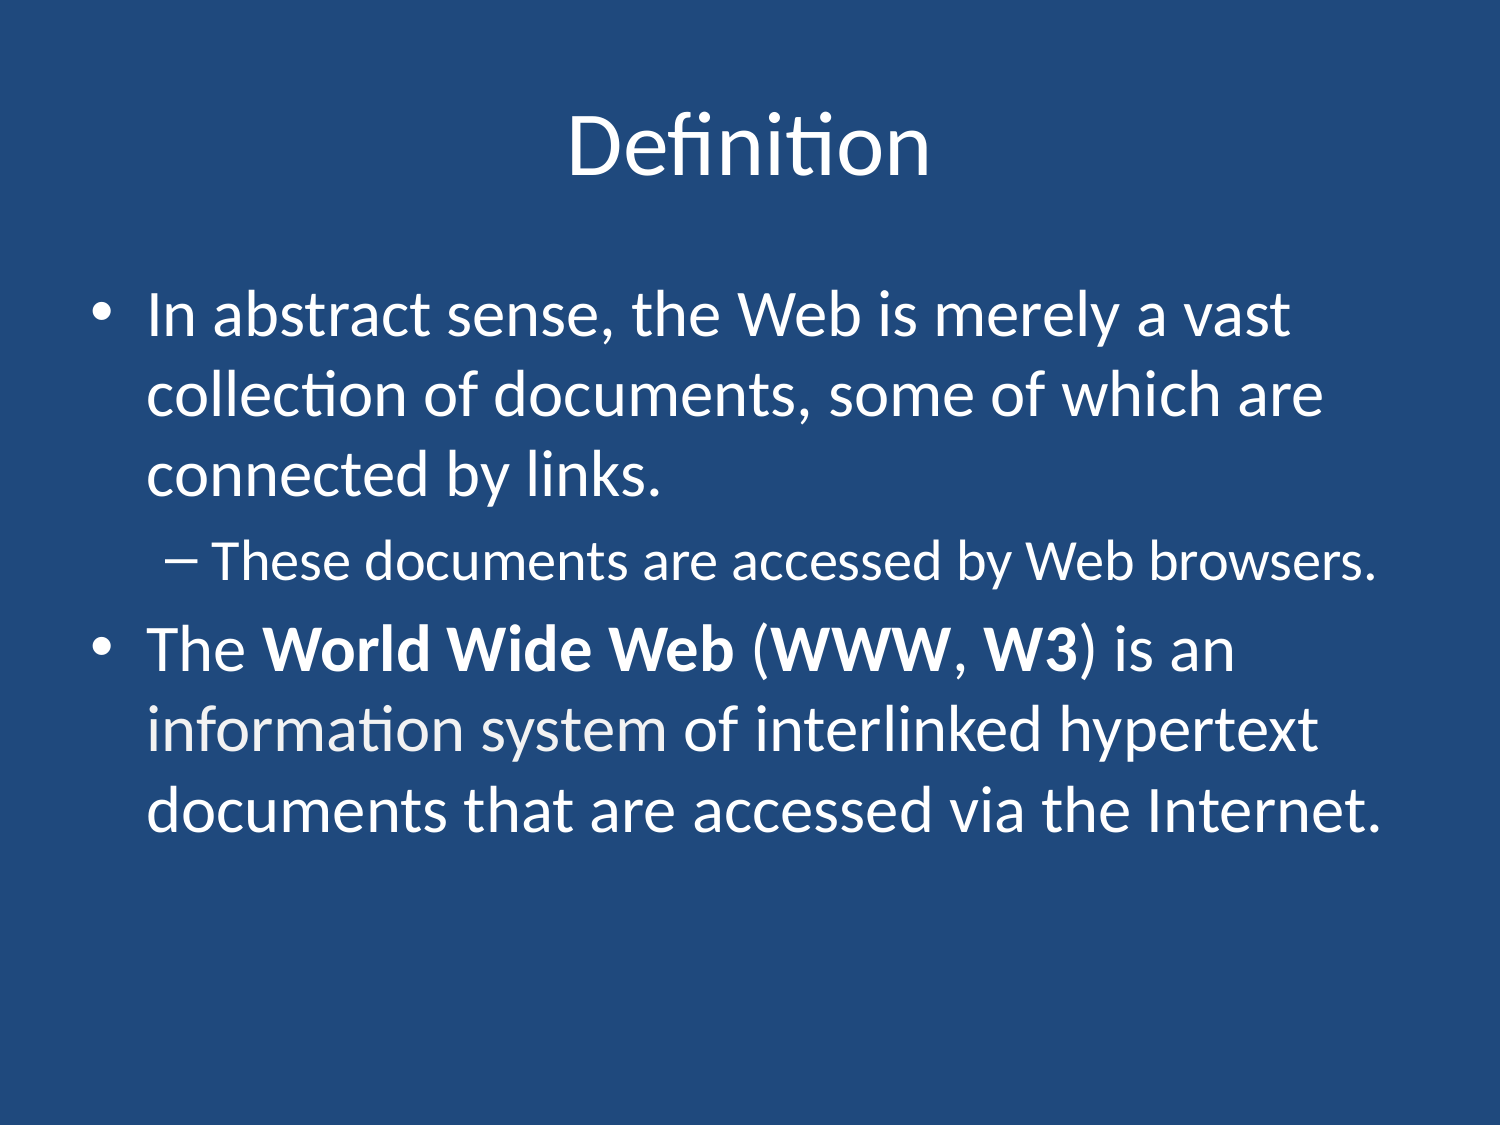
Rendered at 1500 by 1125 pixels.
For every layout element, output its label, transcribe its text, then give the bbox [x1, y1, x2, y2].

list In abstract sense, the Web is merely a vast collection of documents, some of which are connected by links. These documents are accessed by Web browsers. The World Wide Web (WWW, W3) is an information system of interlinked hypertext documents that are accessed via the Internet. [75, 262, 1425, 1005]
title Definition [75, 45, 1425, 233]
